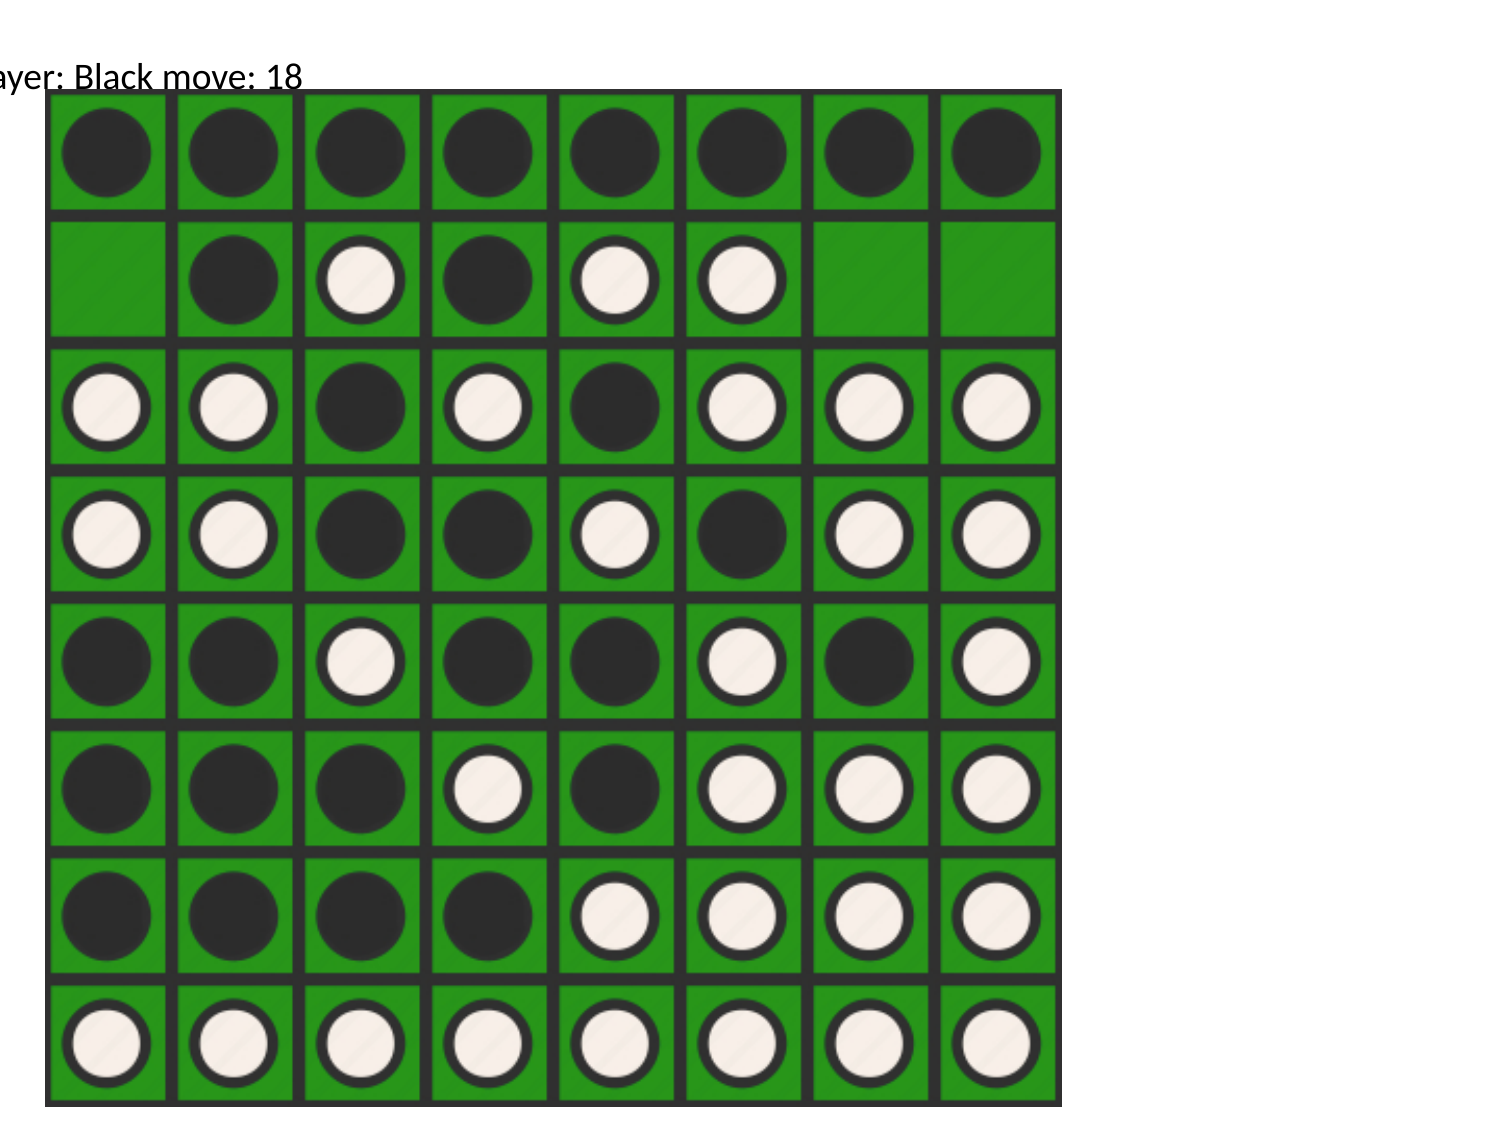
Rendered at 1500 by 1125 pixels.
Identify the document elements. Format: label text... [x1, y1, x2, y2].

text_box turn: 57 player: Black move: 18 [0, 44, 319, 105]
picture [44, 89, 1062, 1107]
